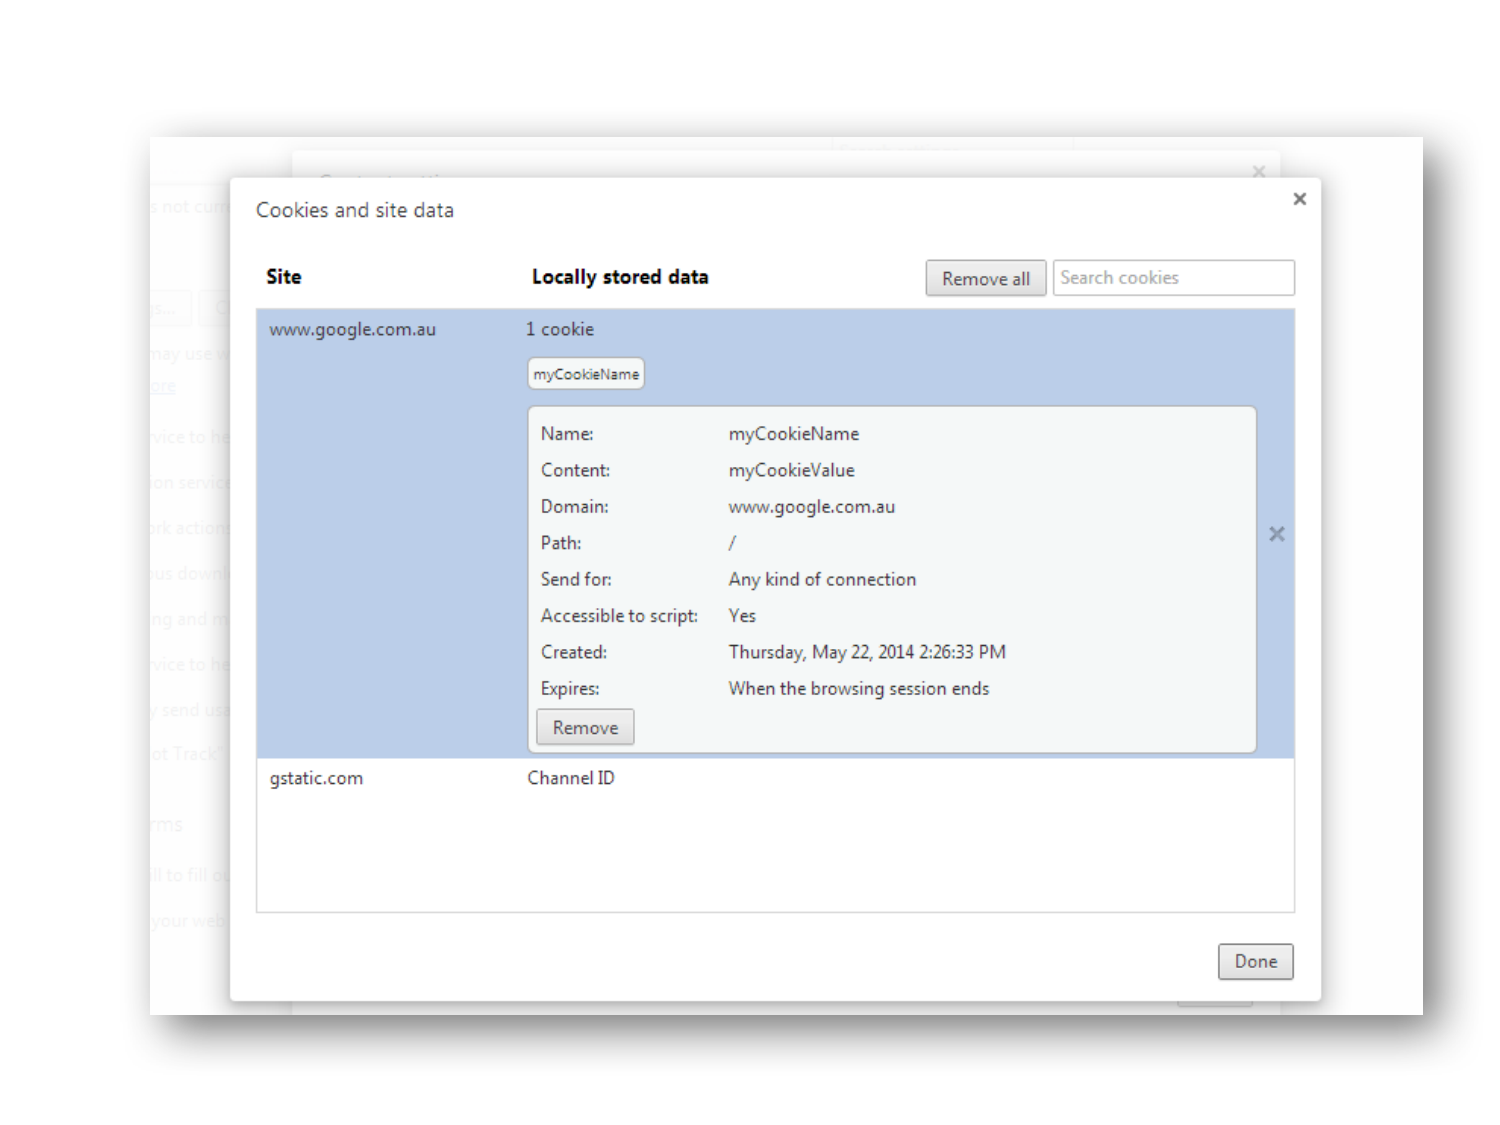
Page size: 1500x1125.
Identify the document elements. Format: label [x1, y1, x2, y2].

list [149, 137, 1423, 1015]
